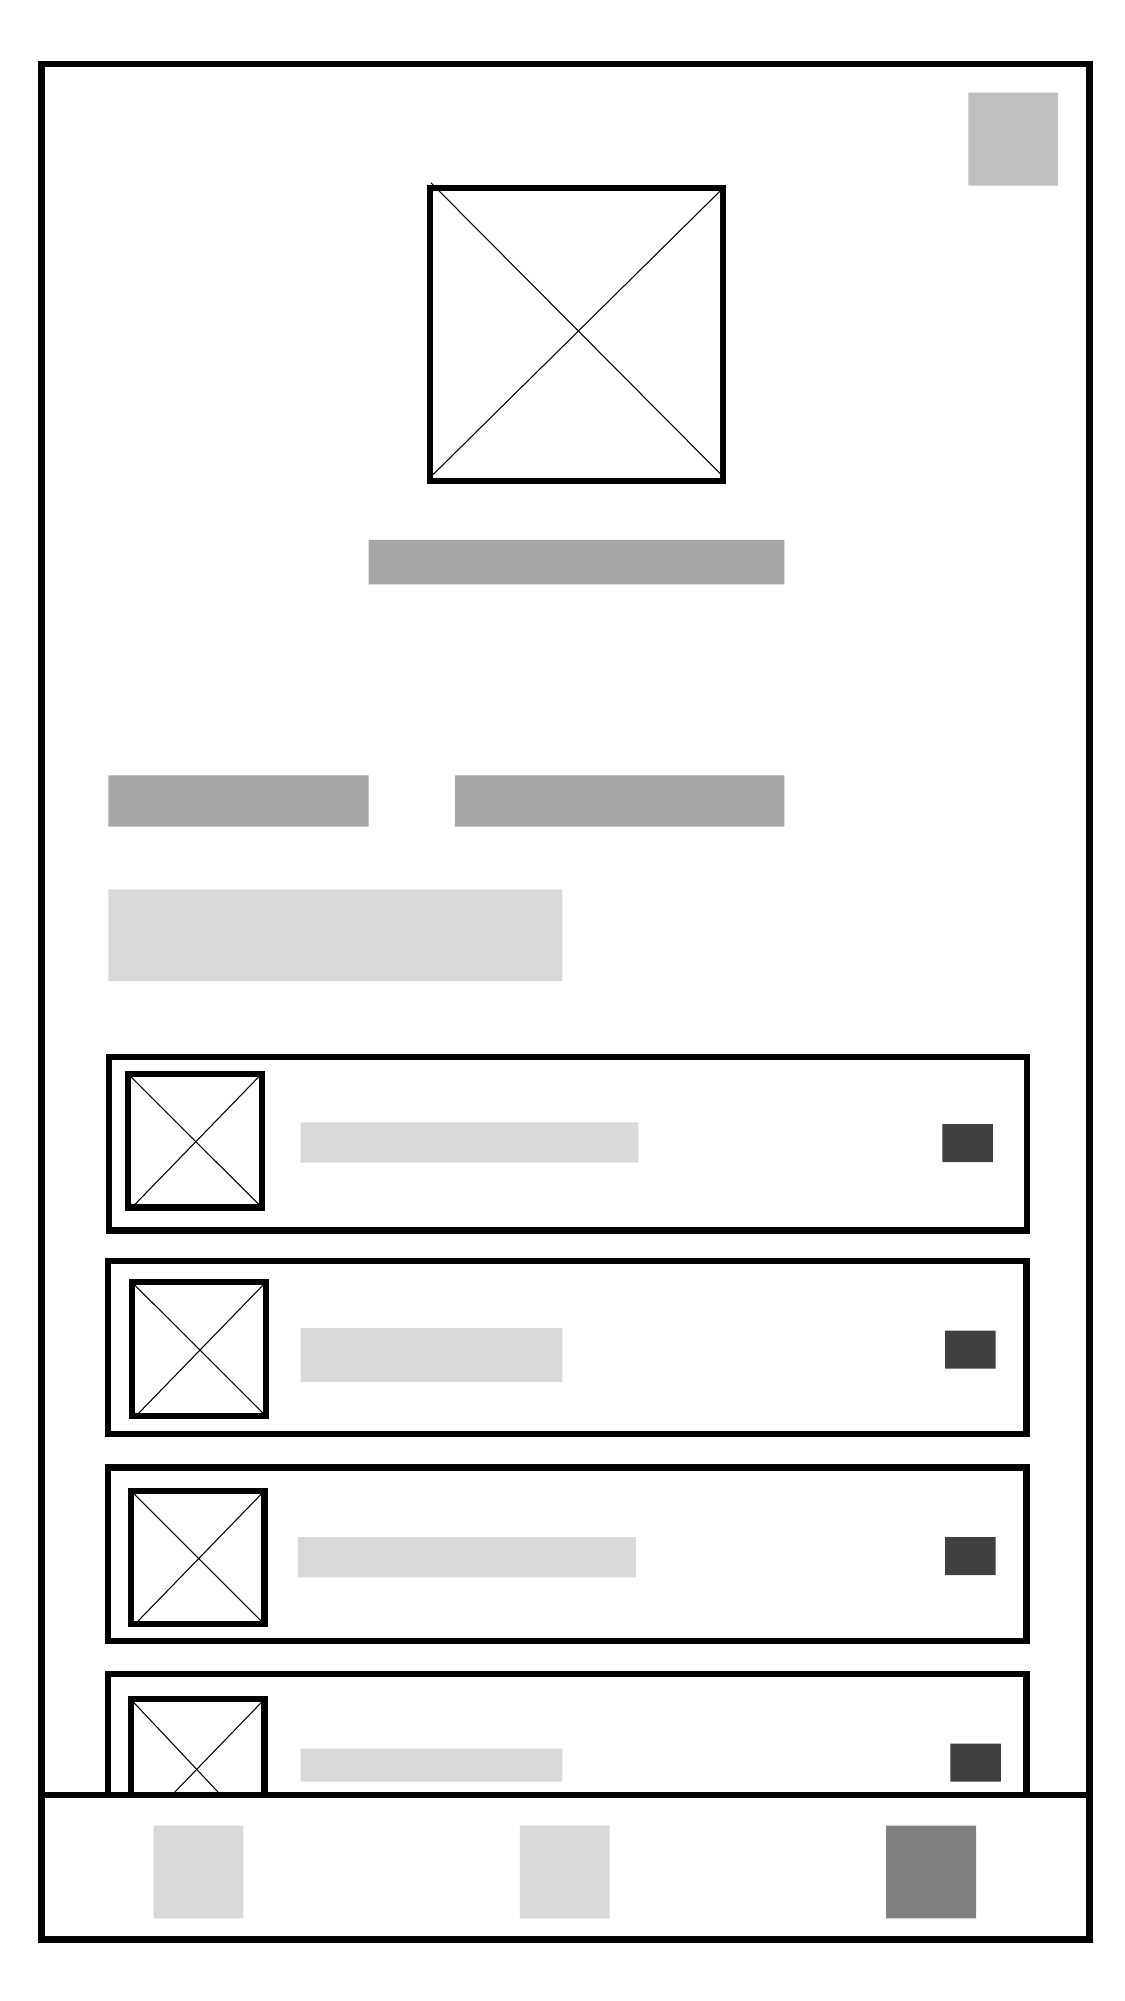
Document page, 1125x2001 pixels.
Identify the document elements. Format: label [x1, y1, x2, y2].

text_box [519, 1824, 611, 1919]
text_box [221, 1698, 266, 1796]
text_box [941, 1123, 994, 1163]
text_box [40, 63, 1090, 1794]
text_box [174, 1699, 265, 1793]
text_box [430, 182, 724, 188]
text_box [949, 1743, 1002, 1783]
text_box [108, 1056, 1028, 1232]
text_box [108, 1467, 1027, 1641]
text_box [127, 1073, 262, 1208]
text_box [454, 774, 786, 828]
text_box [430, 188, 724, 477]
text_box [130, 1699, 221, 1795]
text_box [368, 539, 786, 585]
text_box [107, 1673, 1027, 1796]
text_box [107, 774, 370, 828]
text_box [40, 1794, 1090, 1940]
text_box [967, 92, 1059, 187]
text_box [885, 1824, 977, 1919]
text_box [429, 187, 724, 482]
text_box [108, 1260, 1027, 1435]
text_box [107, 888, 563, 982]
text_box [131, 1282, 266, 1416]
text_box [153, 1824, 244, 1919]
